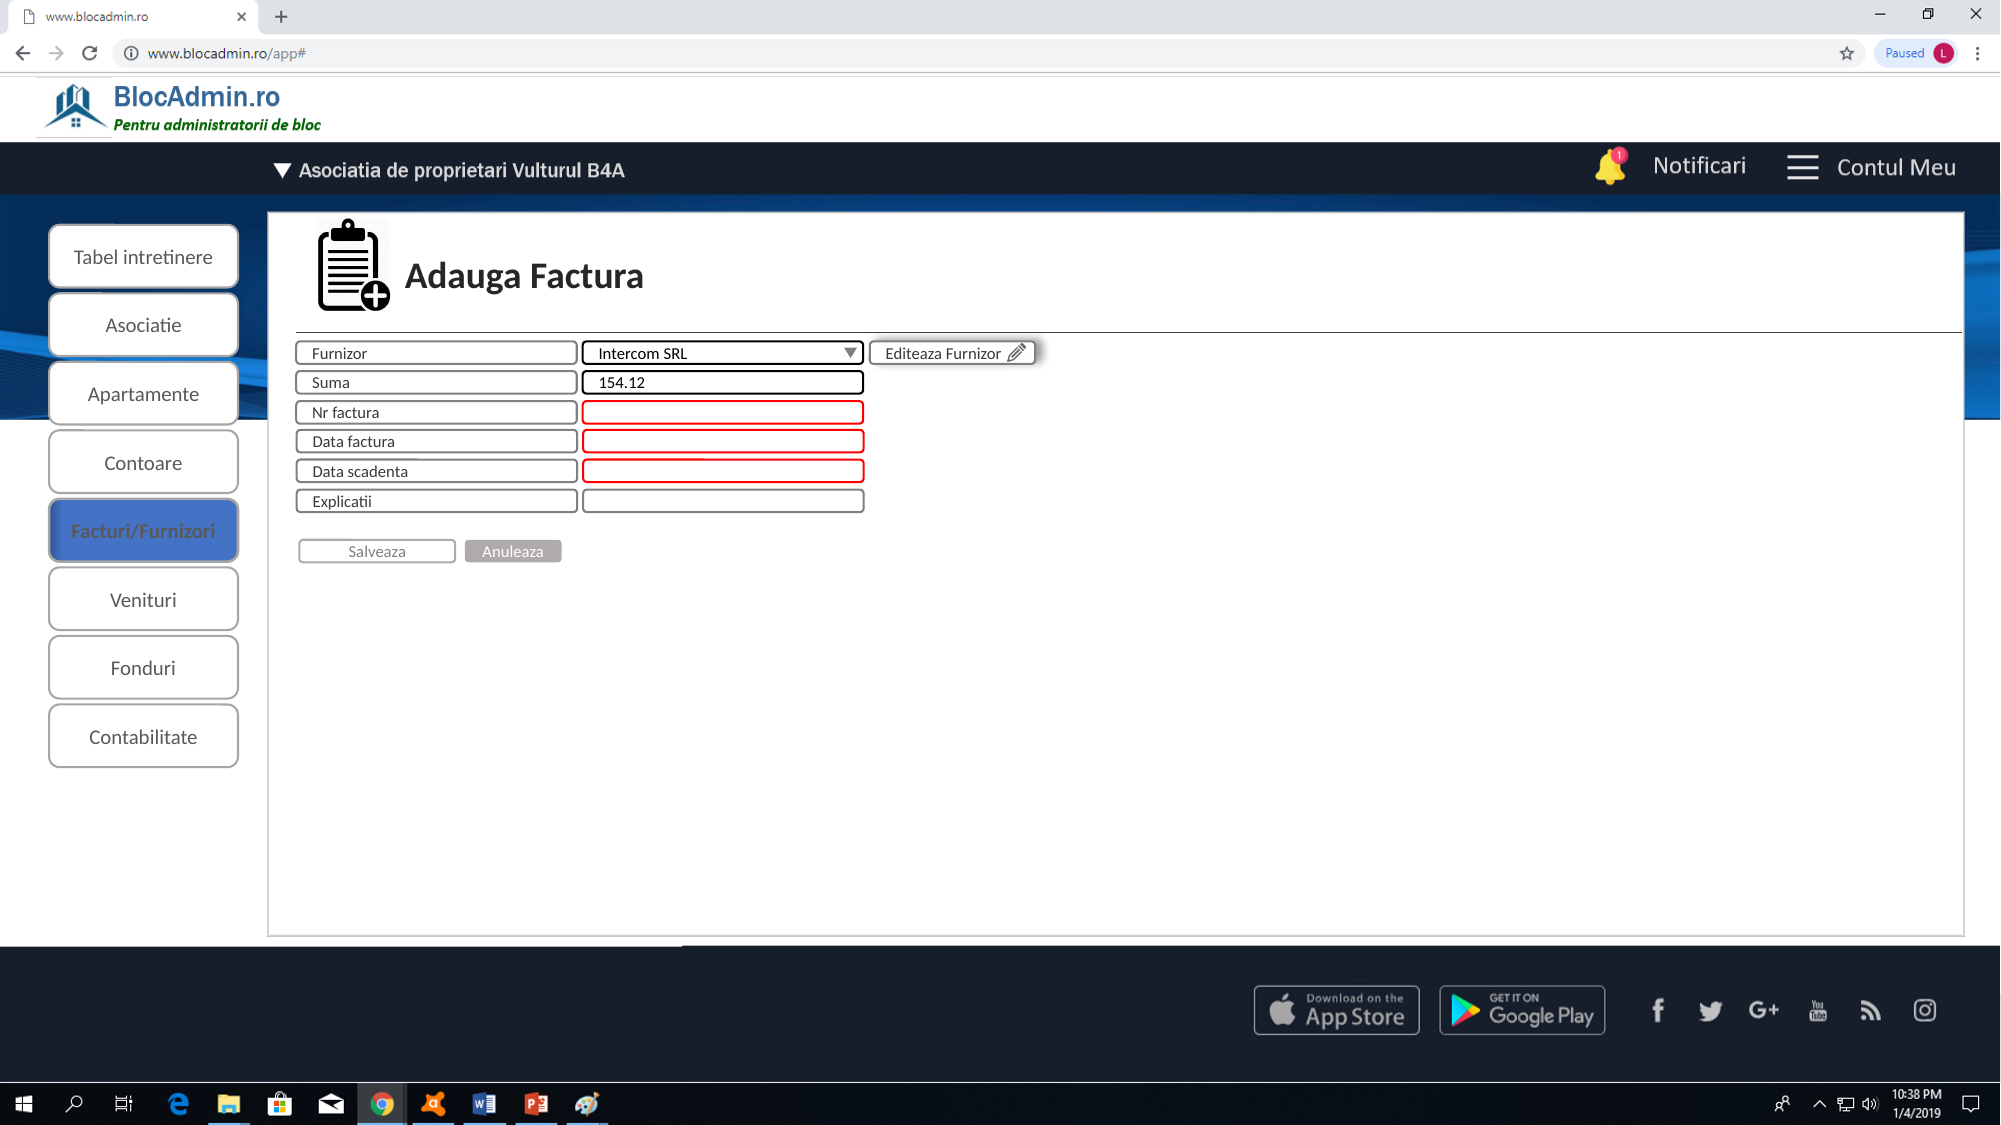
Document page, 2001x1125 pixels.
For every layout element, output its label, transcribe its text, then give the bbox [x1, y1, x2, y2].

text_box Suma [295, 370, 578, 395]
text_box Fonduri [48, 634, 240, 700]
text_box Apartamente [48, 360, 240, 426]
text_box Contabilitate [48, 703, 240, 769]
text_box [581, 400, 865, 425]
text_box 154.12 [581, 370, 865, 395]
text_box [582, 488, 865, 514]
text_box Anuleaza [463, 538, 563, 564]
text_box [842, 346, 859, 360]
text_box Explicatii [295, 488, 579, 514]
text_box Adauga Factura [391, 243, 693, 304]
text_box Editeaza Furnizor [868, 340, 1037, 365]
text_box Intercom SRL [581, 340, 865, 365]
text_box Contoare [48, 429, 240, 495]
text_box Asociatie [48, 292, 240, 358]
text_box Facturi/Furnizori [48, 497, 240, 563]
text_box Venituri [48, 566, 240, 632]
text_box Nr factura [295, 400, 578, 425]
text_box Tabel intretinere [48, 223, 240, 289]
text_box Furnizor [295, 340, 578, 365]
text_box Data factura [295, 428, 579, 454]
picture [0, 0, 2001, 1125]
text_box [582, 428, 865, 454]
text_box Salveaza [298, 538, 457, 564]
text_box [582, 458, 865, 484]
text_box Data scadenta [295, 458, 579, 484]
